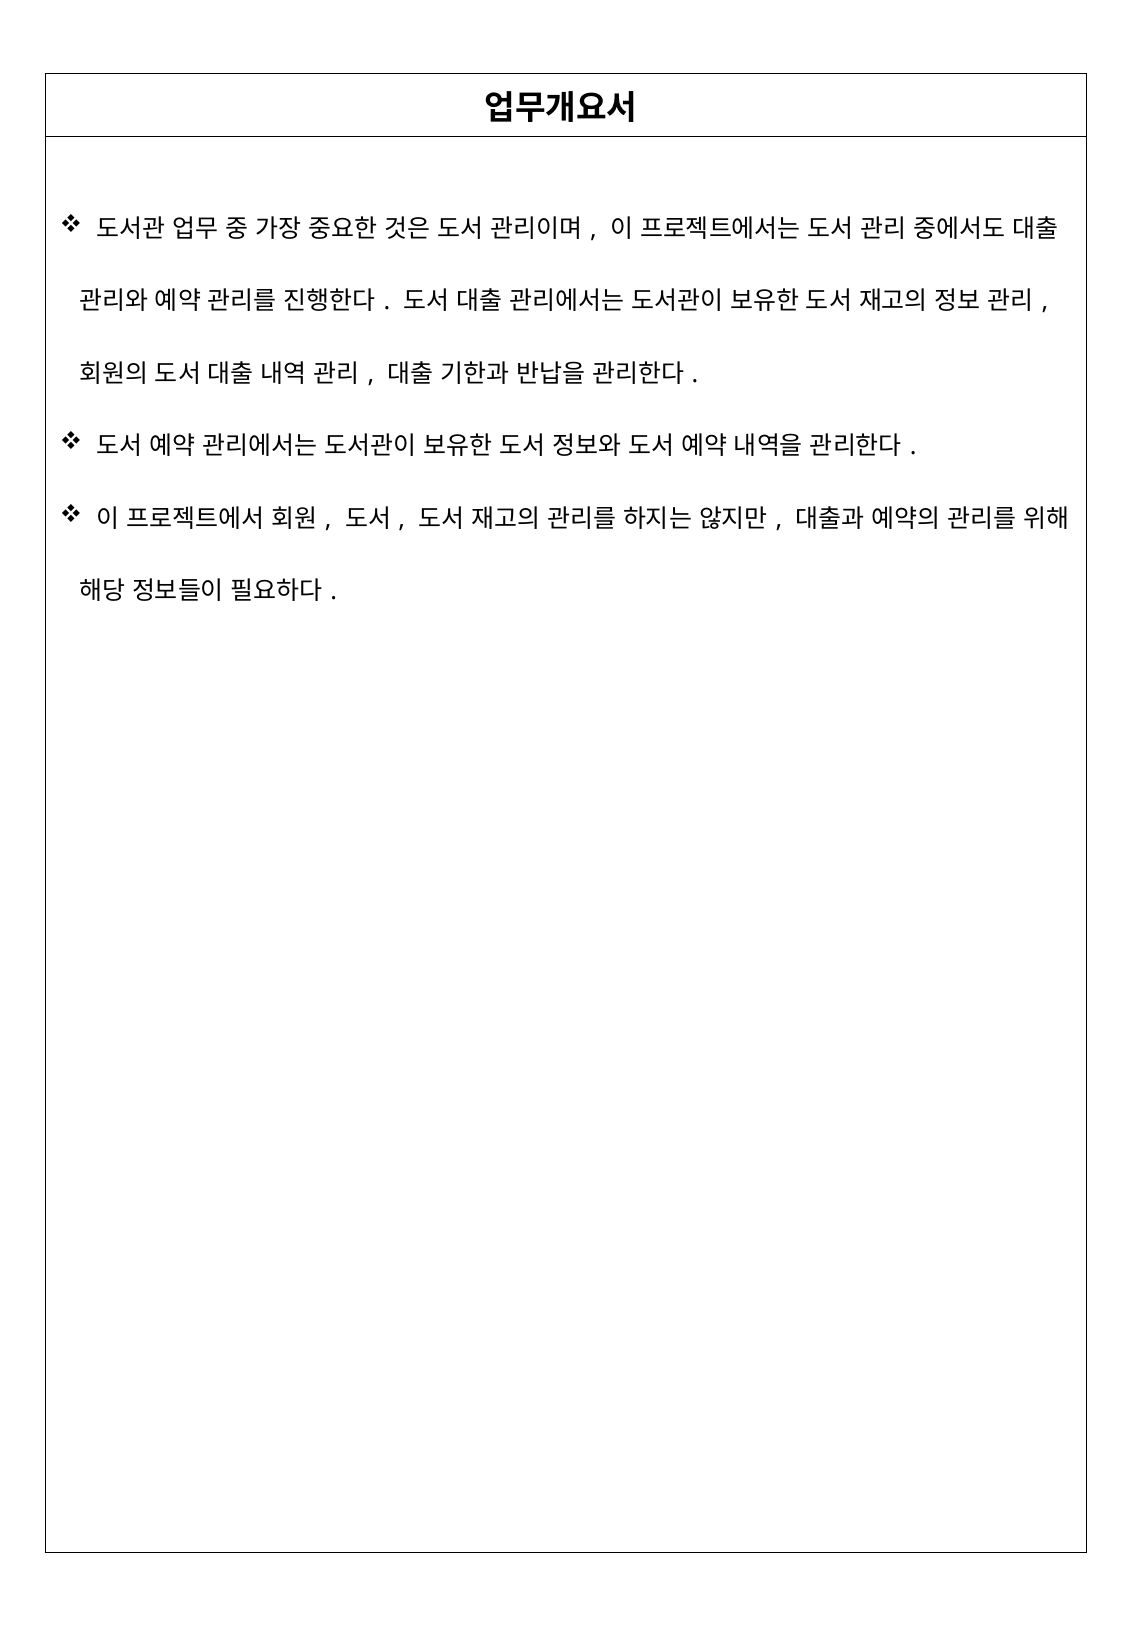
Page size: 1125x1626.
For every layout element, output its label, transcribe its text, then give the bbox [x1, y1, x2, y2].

table_header 업무개요서 [46, 74, 1086, 136]
table_cell 도서관 업무 중 가장 중요한 것은 도서 관리이며, 이 프로젝트에서는 도서 관리 중에서도 대출 관리와 예약 관리를 진행한다. 도서 대출 관리에서는 도서관이 보유한 도서 재고의 정보 관리, 회원의 도서 대출 내역 관리, 대출 기한과 반납을 관리한다. 도서 예약 관리에서는 도서관이 보유한 도서 정보와 도서 예약 내역을 관리한다. 이 프로젝트에서 회원, 도서, 도서 재고의 관리를 하지는 않지만, 대출과 예약의 관리를 위해 해당 정보들이 필요하다. [46, 137, 1086, 1552]
